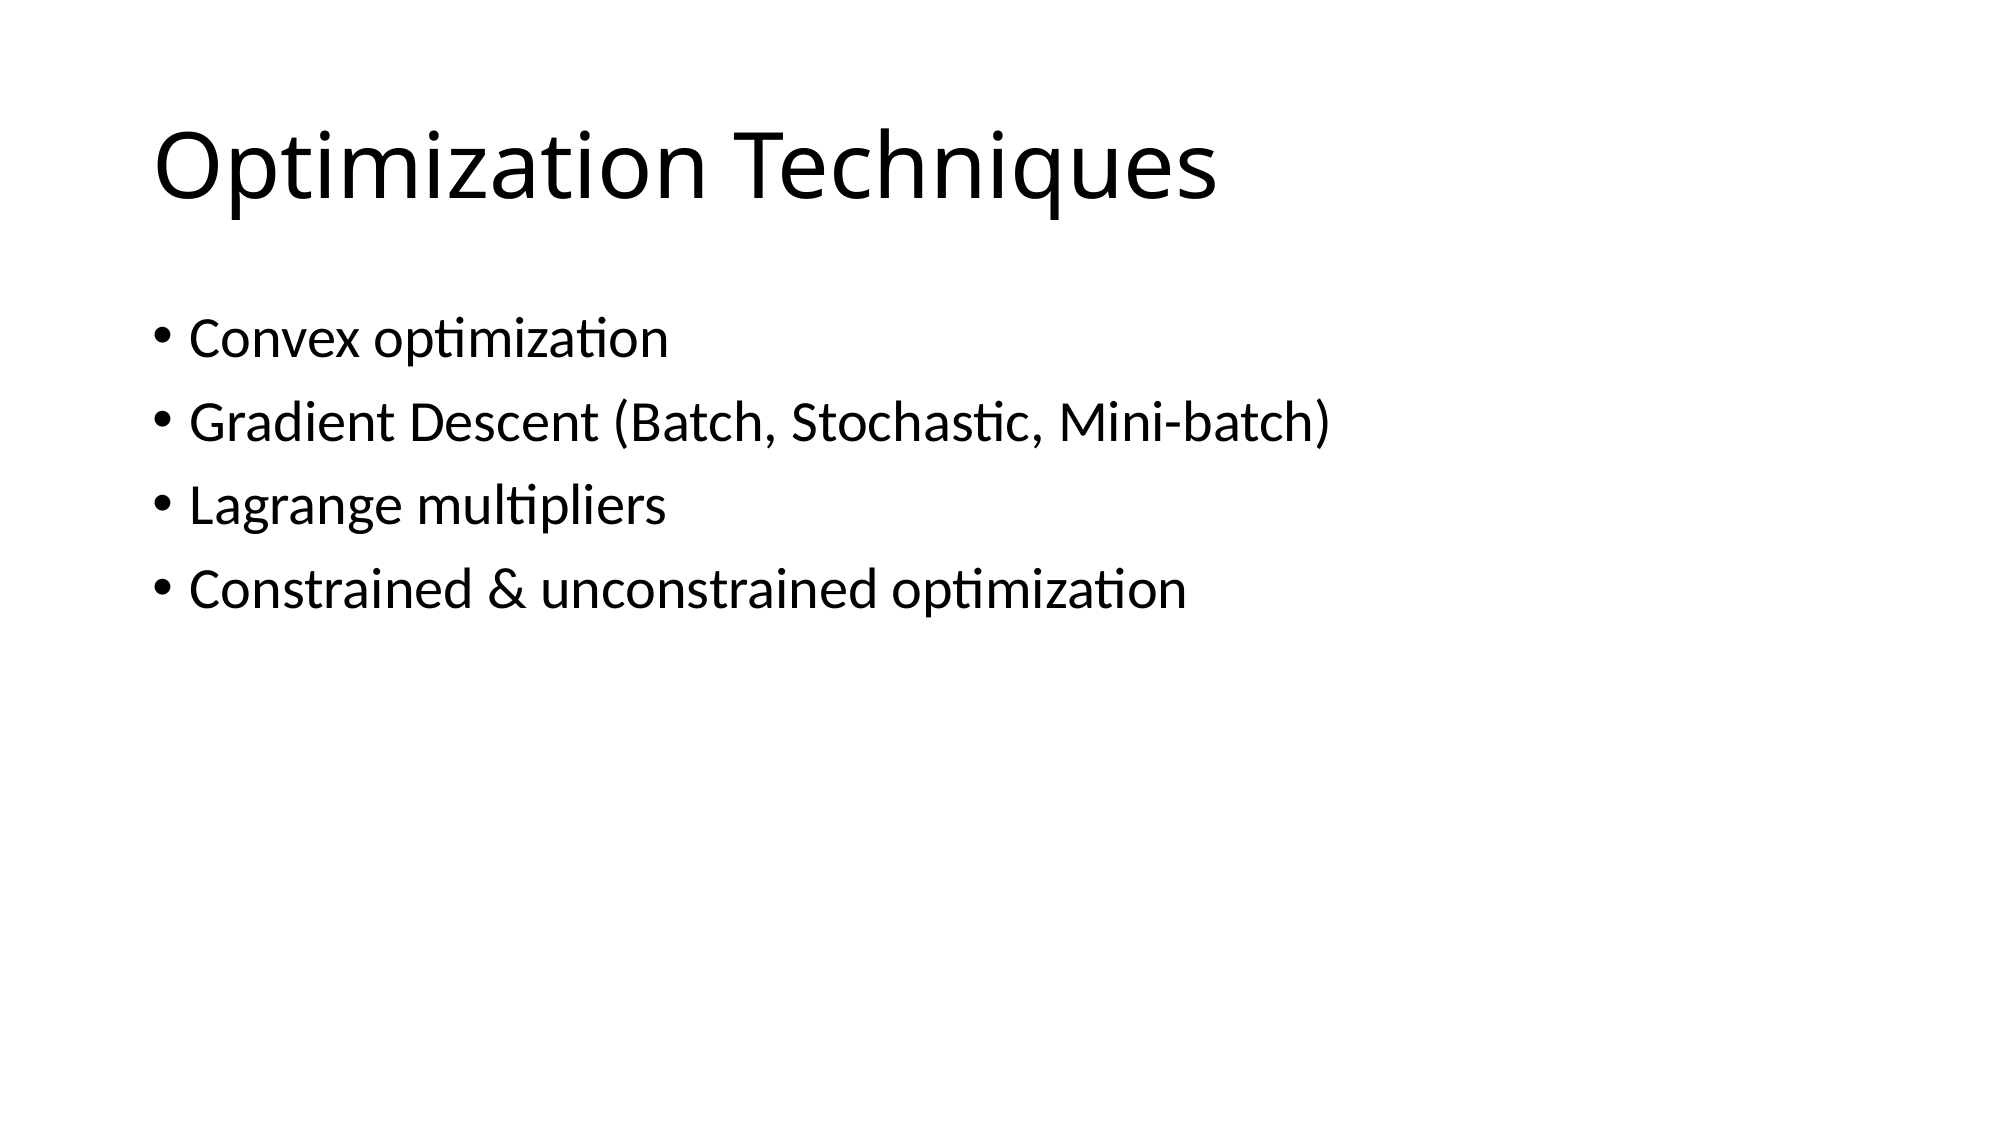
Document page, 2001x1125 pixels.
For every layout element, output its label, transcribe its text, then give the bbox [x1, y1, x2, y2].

title Optimization Techniques [137, 59, 1863, 278]
list Convex optimization Gradient Descent (Batch, Stochastic, Mini-batch) Lagrange multipliers Constrained & unconstrained optimization [137, 299, 1863, 1014]
